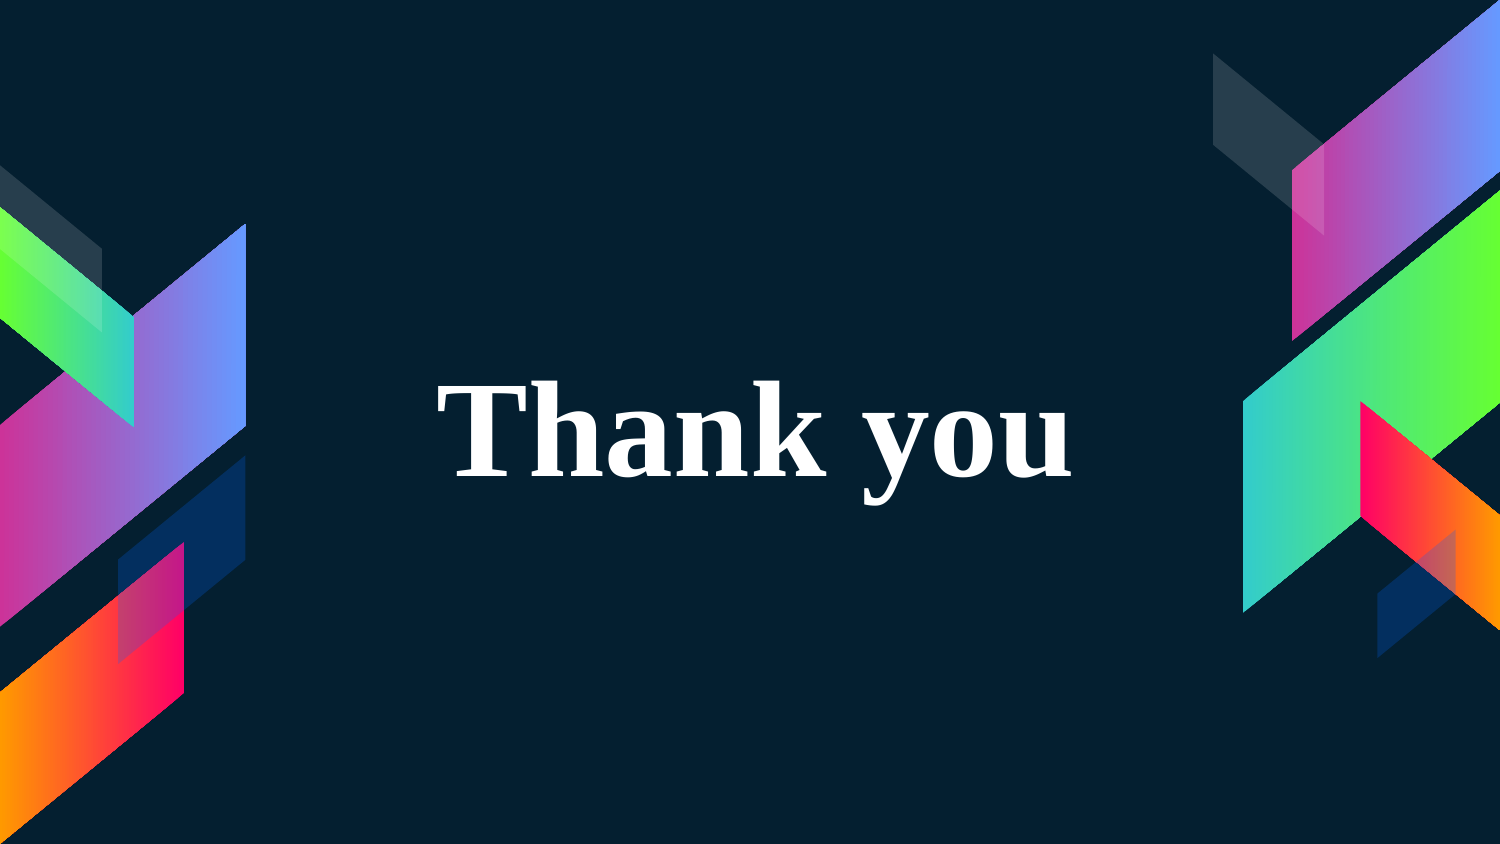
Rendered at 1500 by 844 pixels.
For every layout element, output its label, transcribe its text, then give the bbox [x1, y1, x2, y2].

text_box Thank you [365, 354, 1135, 490]
